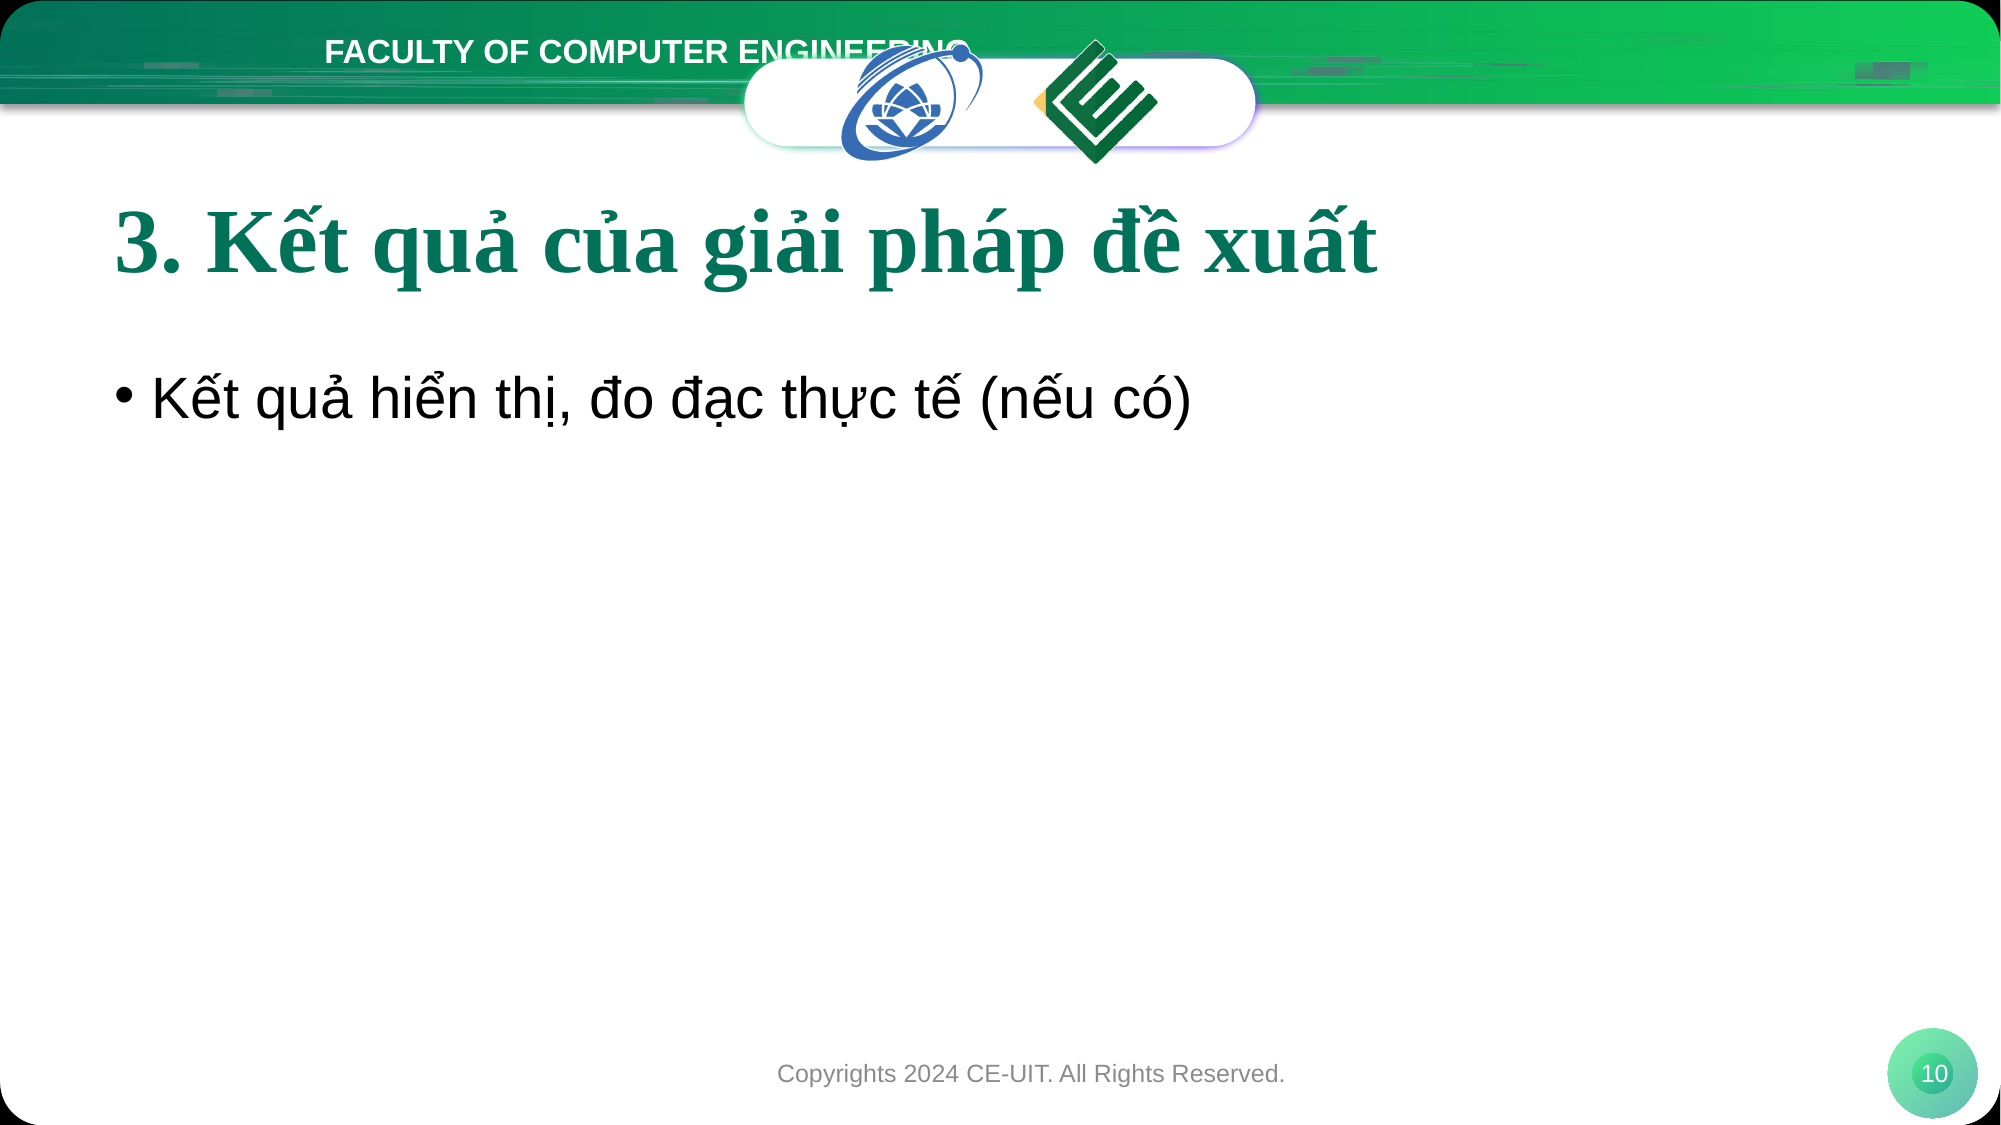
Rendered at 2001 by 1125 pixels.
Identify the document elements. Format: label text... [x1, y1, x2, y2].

picture [766, 46, 773, 61]
title 3. Kết quả của giải pháp đề xuất [99, 170, 1901, 317]
footer Copyrights 2024 CE-UIT. All Rights Reserved. [694, 1042, 1370, 1103]
list Kết quả hiển thị, đo đạc thực tế (nếu có) [99, 331, 1901, 1014]
slide_number 10 [1709, 1042, 2000, 1103]
picture [0, 1, 2001, 166]
picture [825, 46, 830, 54]
